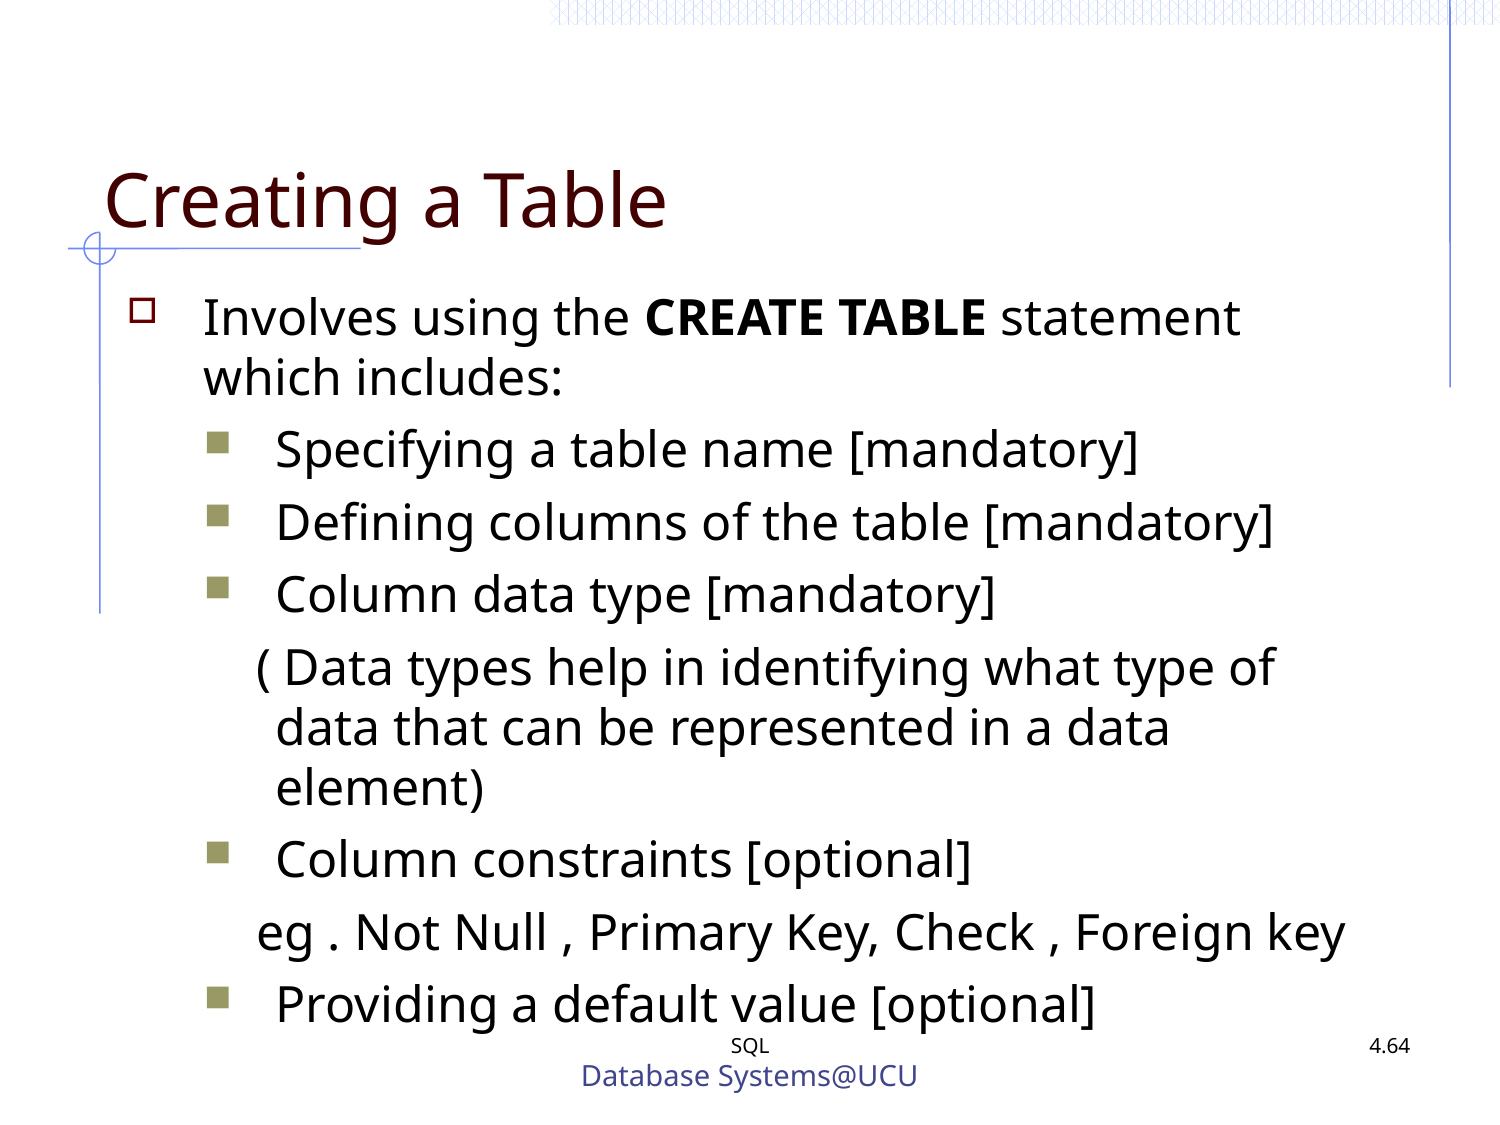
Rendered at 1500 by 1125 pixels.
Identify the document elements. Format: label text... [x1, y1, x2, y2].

text_box 4. [1388, 1024, 1425, 1100]
footer Database Systems@UCU [512, 1024, 988, 1101]
text_box Involves using the CREATE TABLE statement which includes: Specifying a table name [mandatory] Defining columns of the table [mandatory] Column data type [mandatory] ( Data types help in identifying what type of data that can be represented in a data element) Column constraints [optional] eg . Not Null , Primary Key, Check , Foreign key Providing a default value [optional] [112, 277, 1388, 1008]
slide_number [1074, 1024, 1388, 1101]
text_box Creating a Table [88, 137, 1364, 250]
